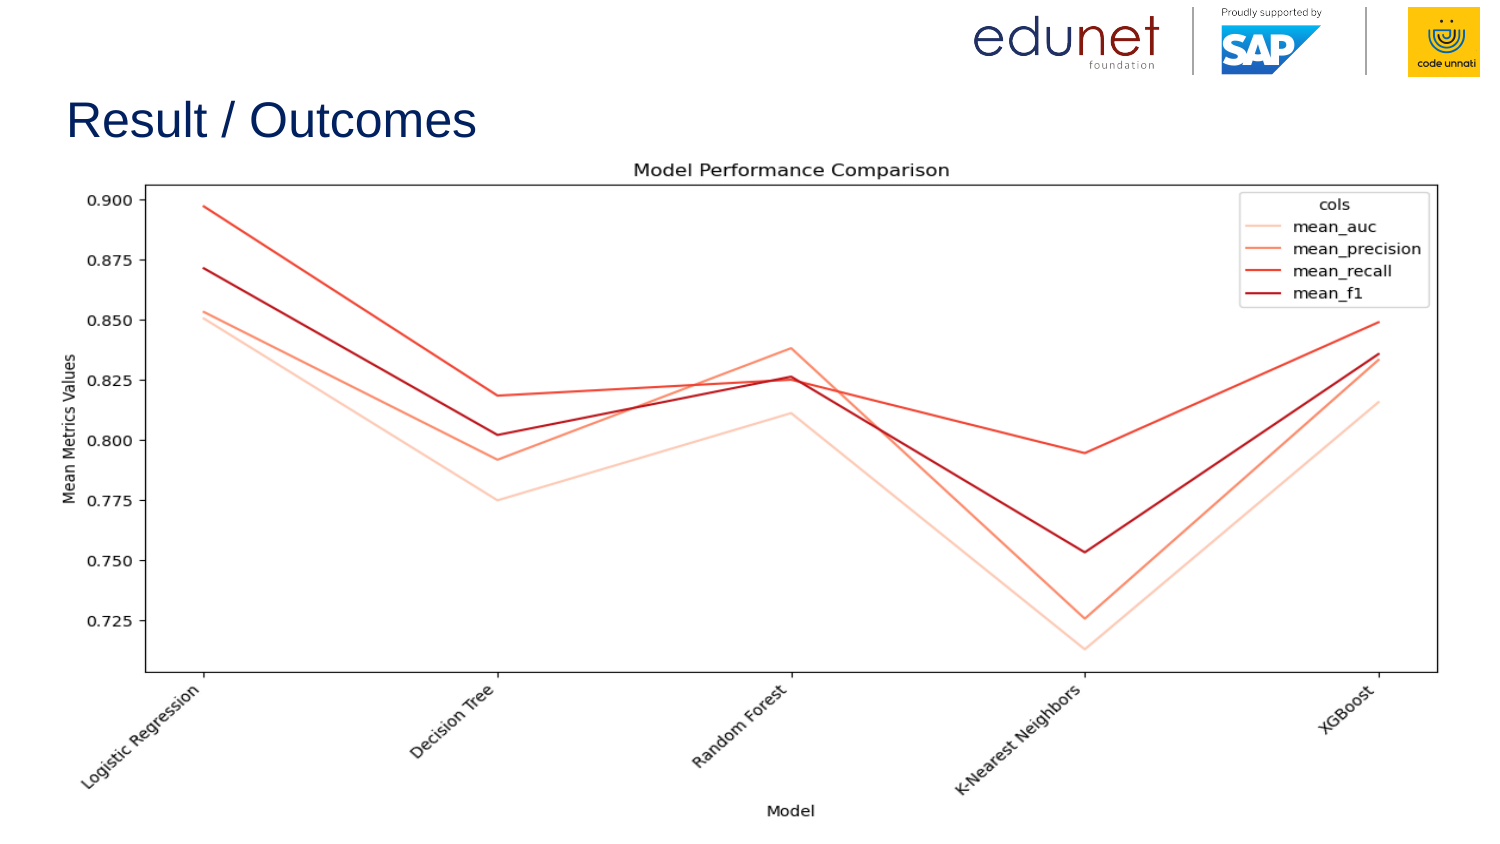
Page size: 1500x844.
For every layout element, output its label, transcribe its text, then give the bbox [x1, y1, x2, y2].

picture [50, 153, 1450, 829]
picture [1408, 7, 1480, 77]
title Result / Outcomes [51, 72, 1449, 152]
picture [1221, 8, 1322, 72]
picture [966, 8, 1168, 72]
